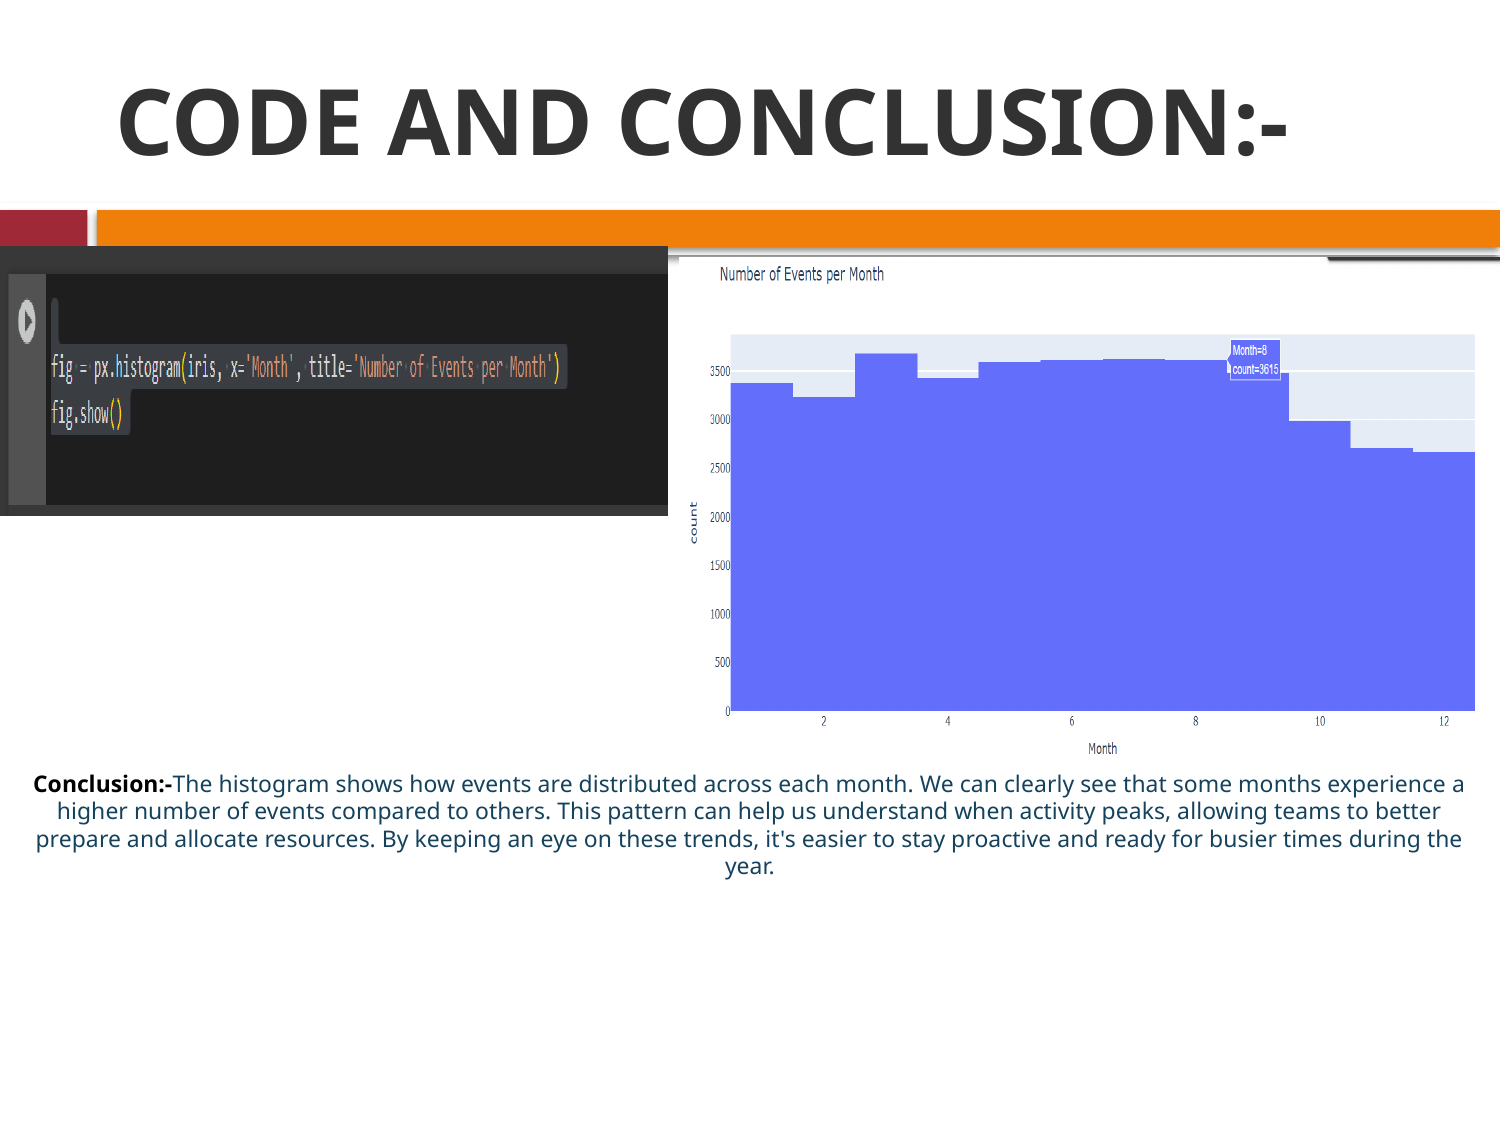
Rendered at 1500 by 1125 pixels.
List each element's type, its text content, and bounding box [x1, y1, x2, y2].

title CODE AND CONCLUSION:- [100, 37, 1438, 200]
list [679, 257, 1500, 772]
text_box Conclusion:-The histogram shows how events are distributed across each month. We can clearly see that some months experience a higher number of events compared to others. This pattern can help us understand when activity peaks, allowing teams to better prepare and allocate resources. By keeping an eye on these trends, it's easier to stay proactive and ready for busier times during the year. [0, 761, 1500, 914]
picture [0, 245, 669, 516]
